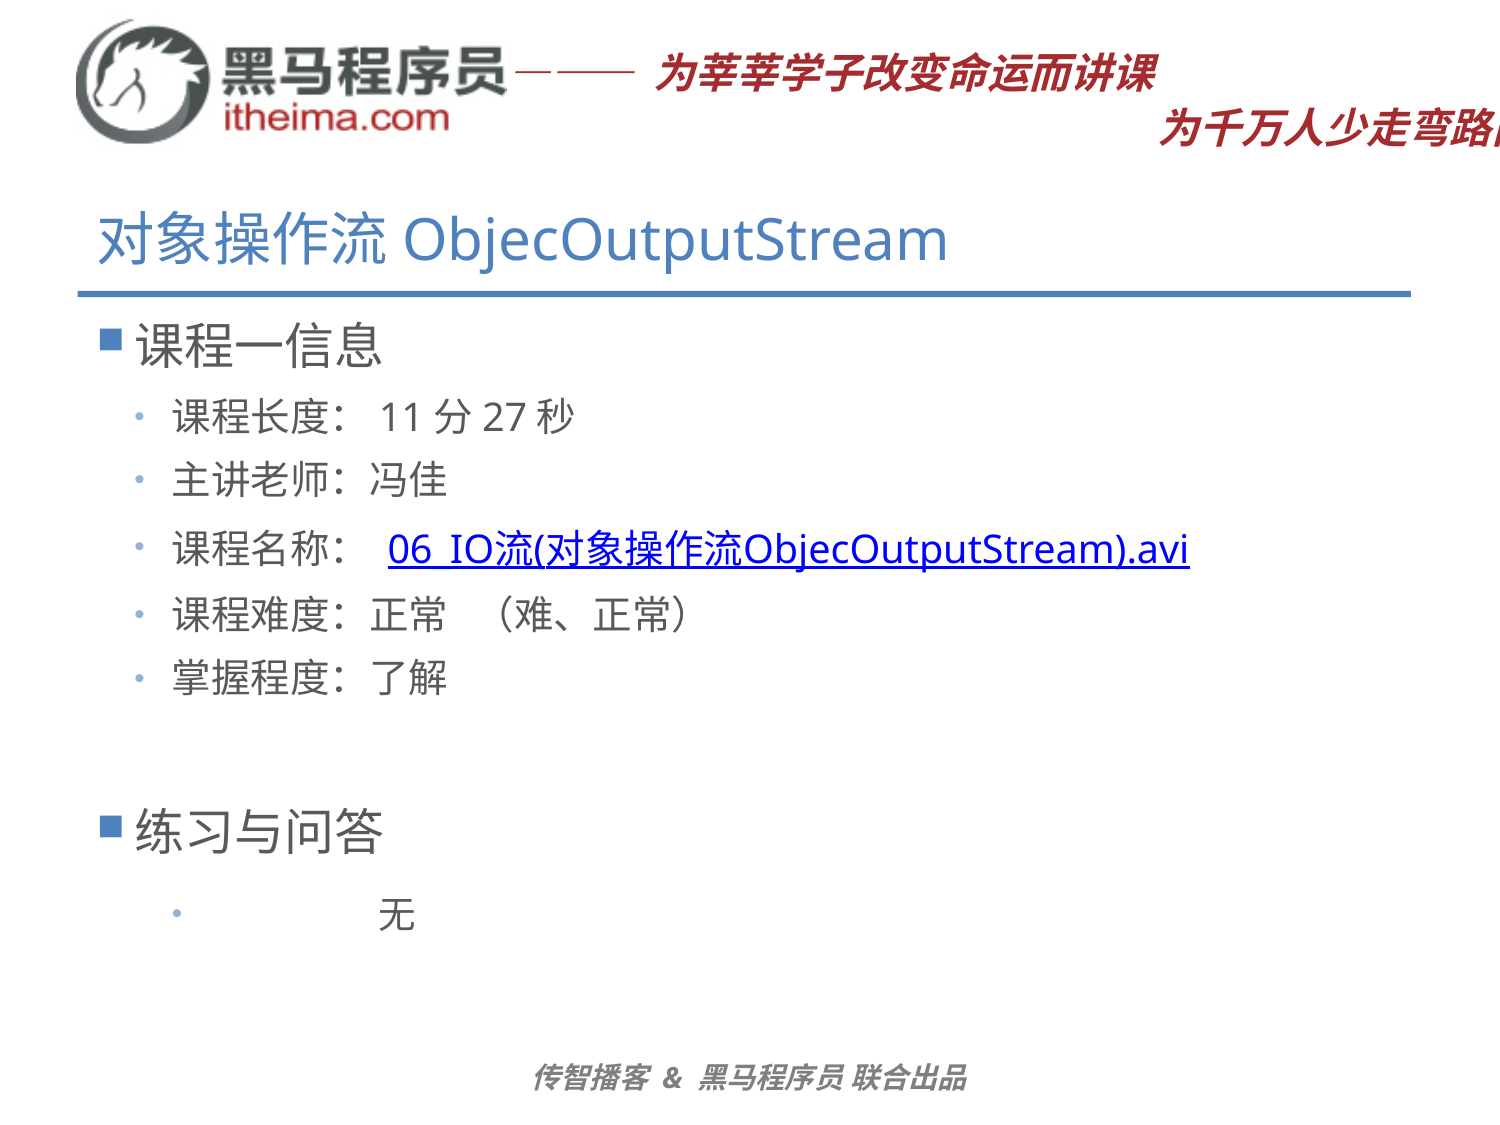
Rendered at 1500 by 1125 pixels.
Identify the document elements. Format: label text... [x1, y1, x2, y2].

title 对象操作流ObjecOutputStream [81, 162, 1416, 280]
picture [76, 0, 507, 161]
list 课程一信息 课程长度：11分27秒 主讲老师：冯佳 课程名称： 06_IO流(对象操作流ObjecOutputStream).avi 课程难度：正常 （难、正常） 掌握程度：了解 练习与问答 无 [81, 313, 1416, 993]
